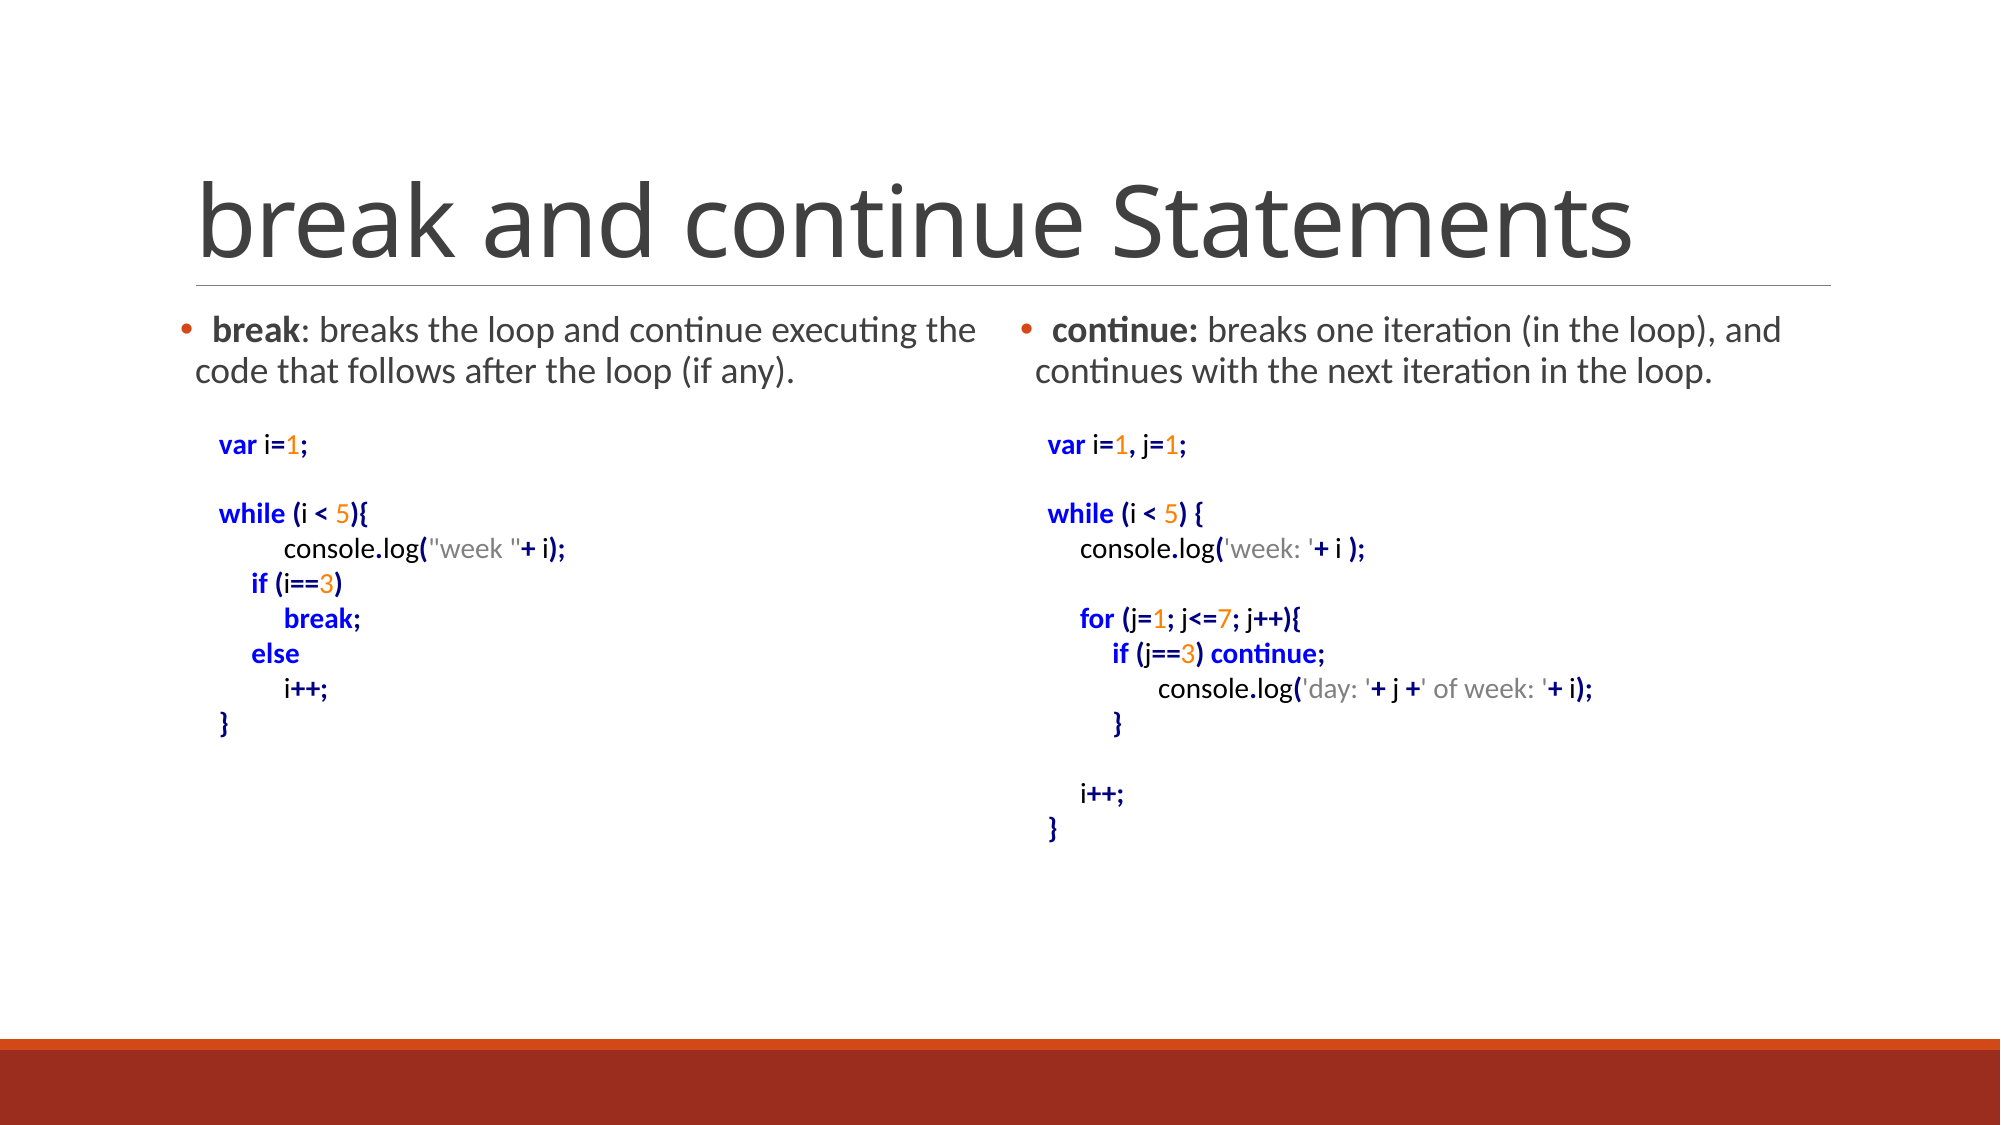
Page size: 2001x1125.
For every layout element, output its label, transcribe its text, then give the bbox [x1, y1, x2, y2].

list continue: breaks one iteration (in the loop), and continues with the next iteration in the loop. [1020, 302, 1830, 963]
title break and continue Statements [180, 47, 1830, 285]
text_box var i=1, j=1; while (i < 5) { console.log('week: '+ i ); for (j=1; j<=7; j++){ if (j==3) continue; console.log('day: '+ j +' of week: '+ i); } i++; } [1032, 417, 1810, 852]
text_box var i=1; while (i < 5){ console.log("week "+ i); if (i==3) break; else i++; } [204, 417, 645, 747]
list break: breaks the loop and continue executing the code that follows after the loop (if any). [180, 302, 990, 963]
